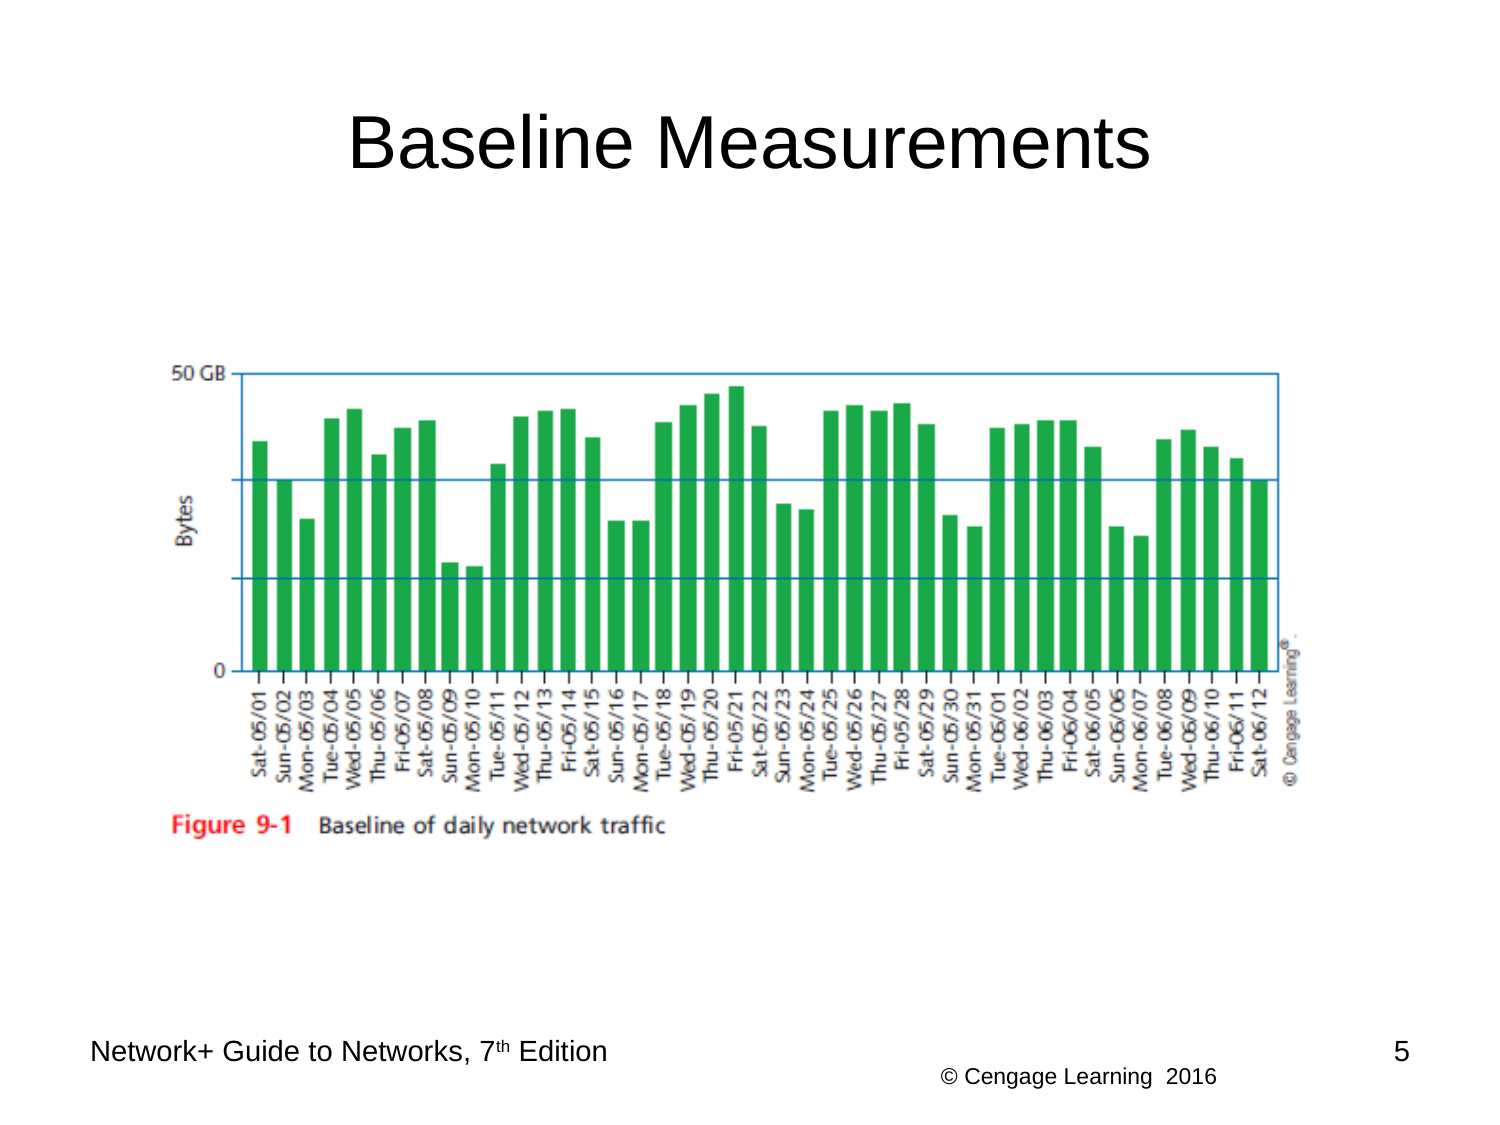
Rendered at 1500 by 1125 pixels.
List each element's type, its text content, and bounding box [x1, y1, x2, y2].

slide_number 5 [1312, 1024, 1426, 1103]
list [162, 362, 1306, 847]
footer Network+ Guide to Networks, 7th Edition [74, 1024, 713, 1103]
title Baseline Measurements [75, 45, 1425, 233]
